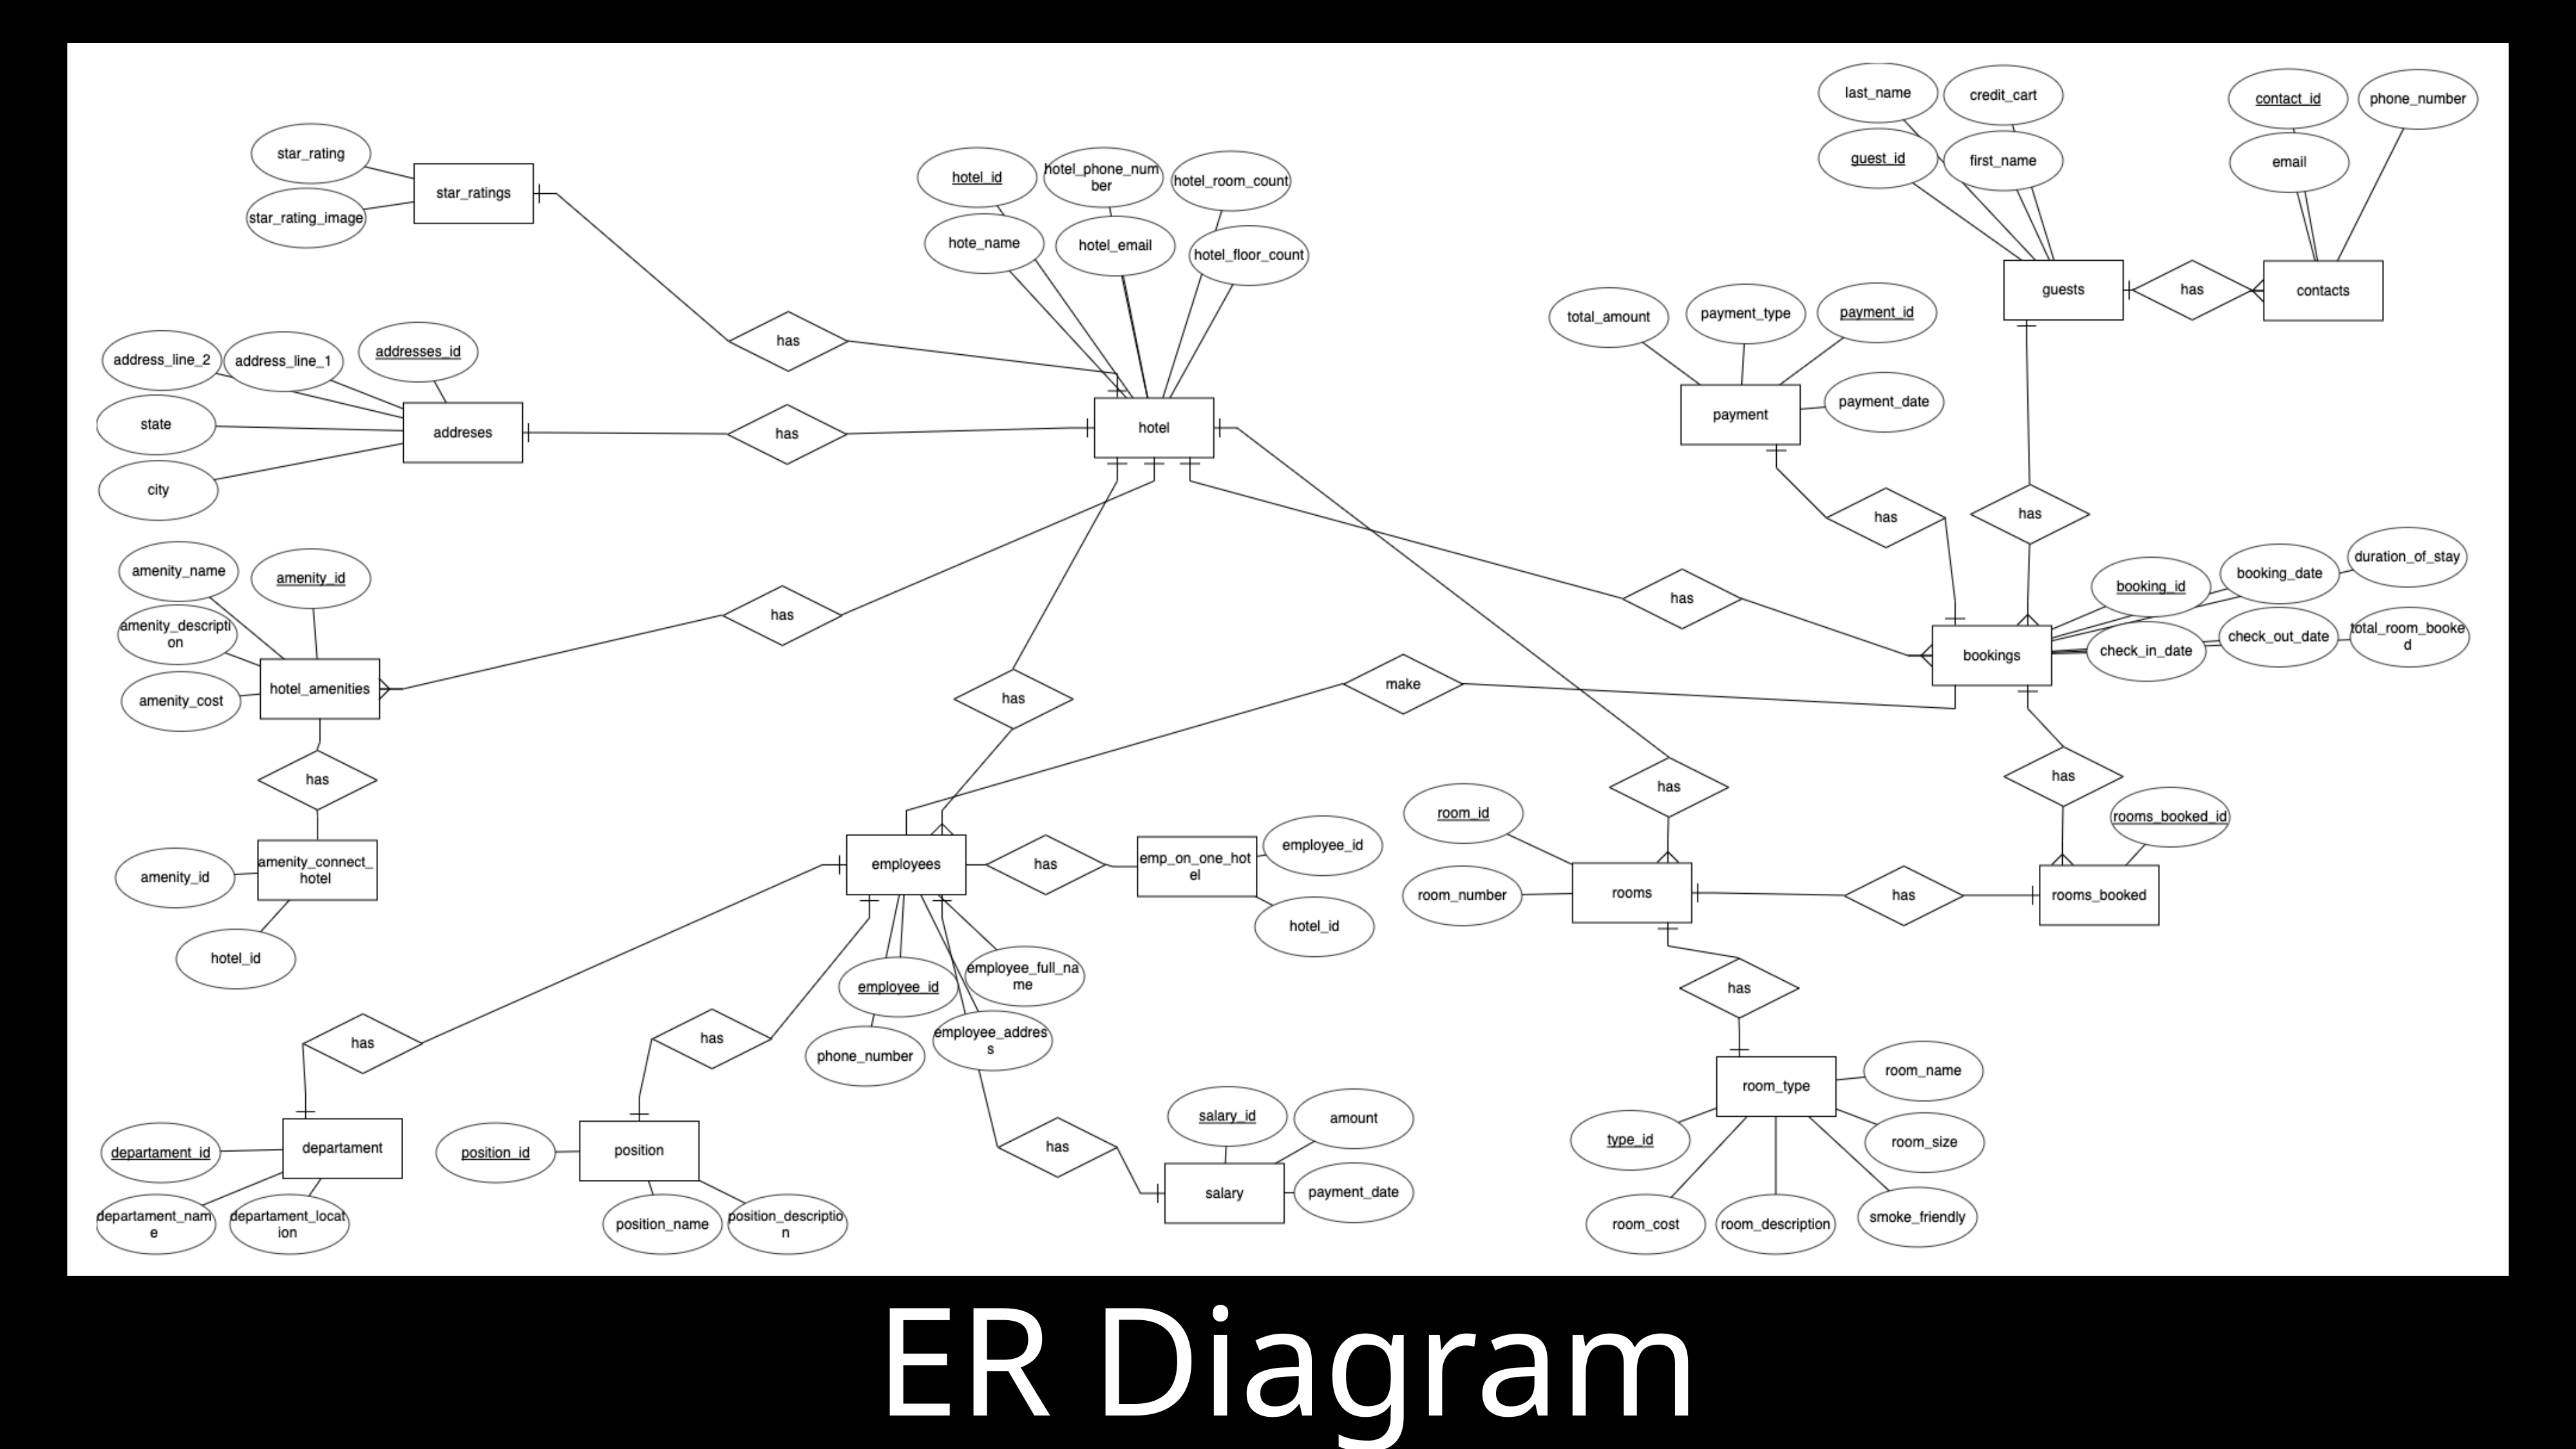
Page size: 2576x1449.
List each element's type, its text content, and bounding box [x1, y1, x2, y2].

picture [67, 43, 2509, 1276]
title ER Diagram [66, 1249, 2510, 1449]
